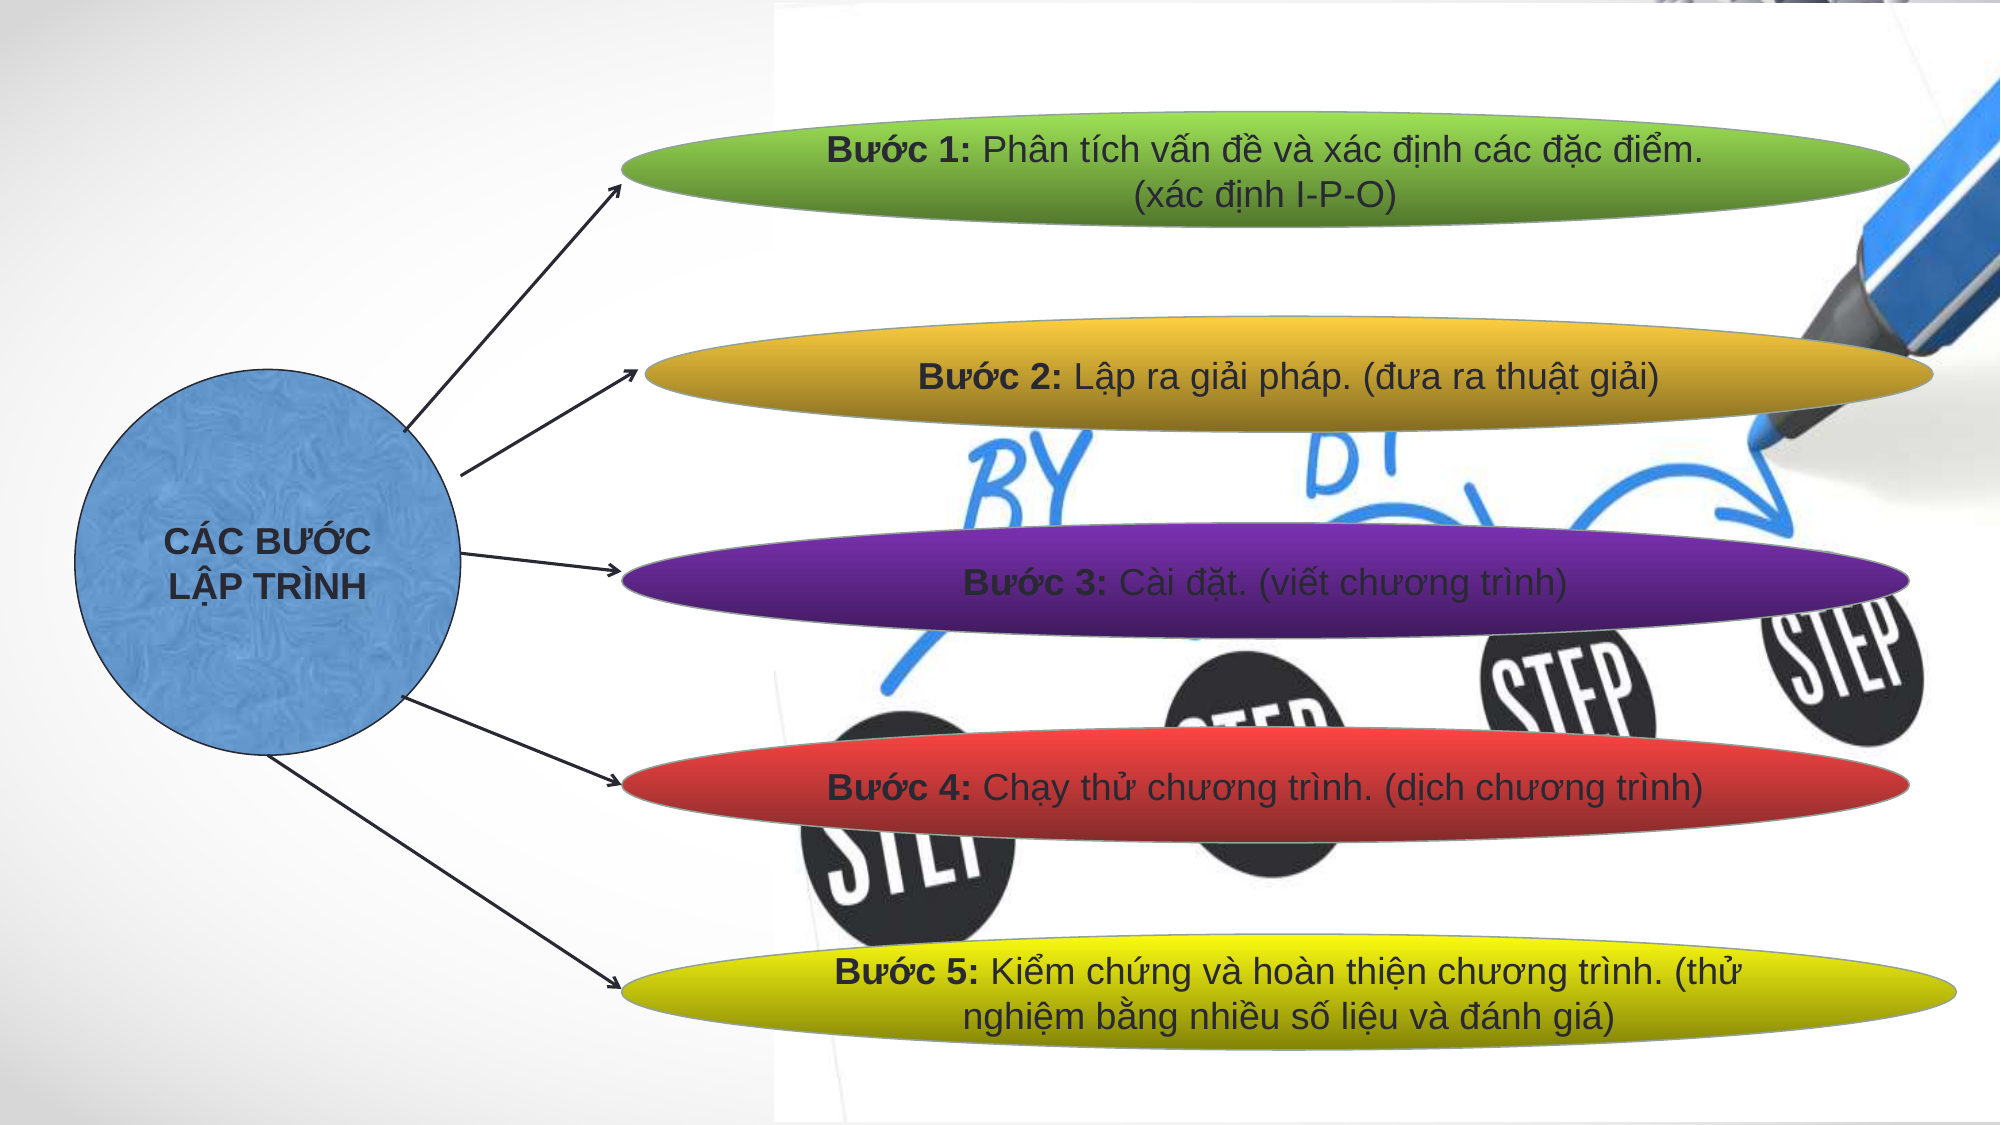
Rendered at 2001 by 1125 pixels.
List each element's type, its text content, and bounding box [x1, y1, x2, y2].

text_box Bước 3: Cài đặt. (viết chương trình) [621, 543, 774, 619]
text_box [403, 183, 622, 433]
text_box Bước 1: Phân tích vấn đề và xác định các đặc điểm. (xác định I-P-O) [621, 132, 774, 207]
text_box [460, 369, 639, 476]
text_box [401, 696, 622, 755]
text_box Bước 4: Chạy thử chương trình. (dịch chương trình) [622, 747, 774, 823]
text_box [267, 755, 622, 989]
text_box Bước 2: Lập ra giải pháp. (đưa ra thuật giải) [645, 339, 774, 409]
picture [0, 0, 2000, 1125]
text_box Bước 5: Kiểm chứng và hoàn thiện chương trình. (thử nghiệm bằng nhiều số liệu và đánh giá) [621, 955, 774, 1029]
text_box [460, 553, 622, 572]
text_box CÁC BƯỚC LẬP TRÌNH [74, 369, 461, 756]
